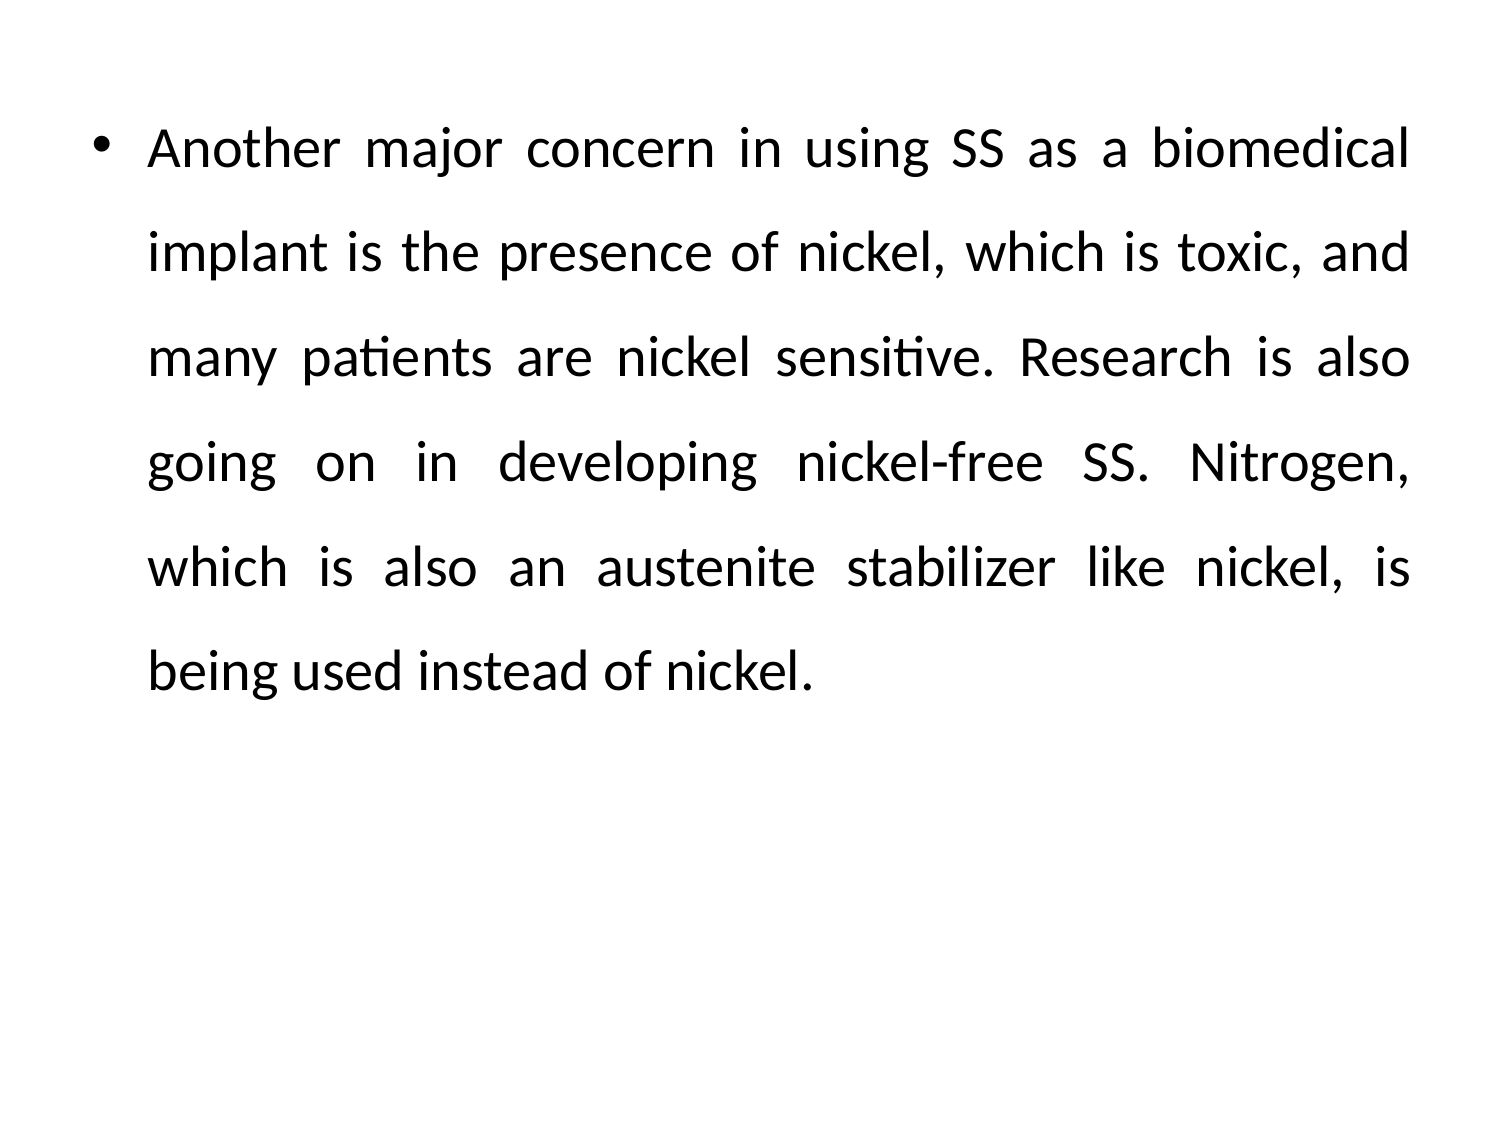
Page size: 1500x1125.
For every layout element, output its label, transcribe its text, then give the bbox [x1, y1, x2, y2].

list Another major concern in using SS as a biomedical implant is the presence of nickel, which is toxic, and many patients are nickel sensitive. Research is also going on in developing nickel-free SS. Nitrogen, which is also an austenite stabilizer like nickel, is being used instead of nickel. [76, 66, 1427, 809]
